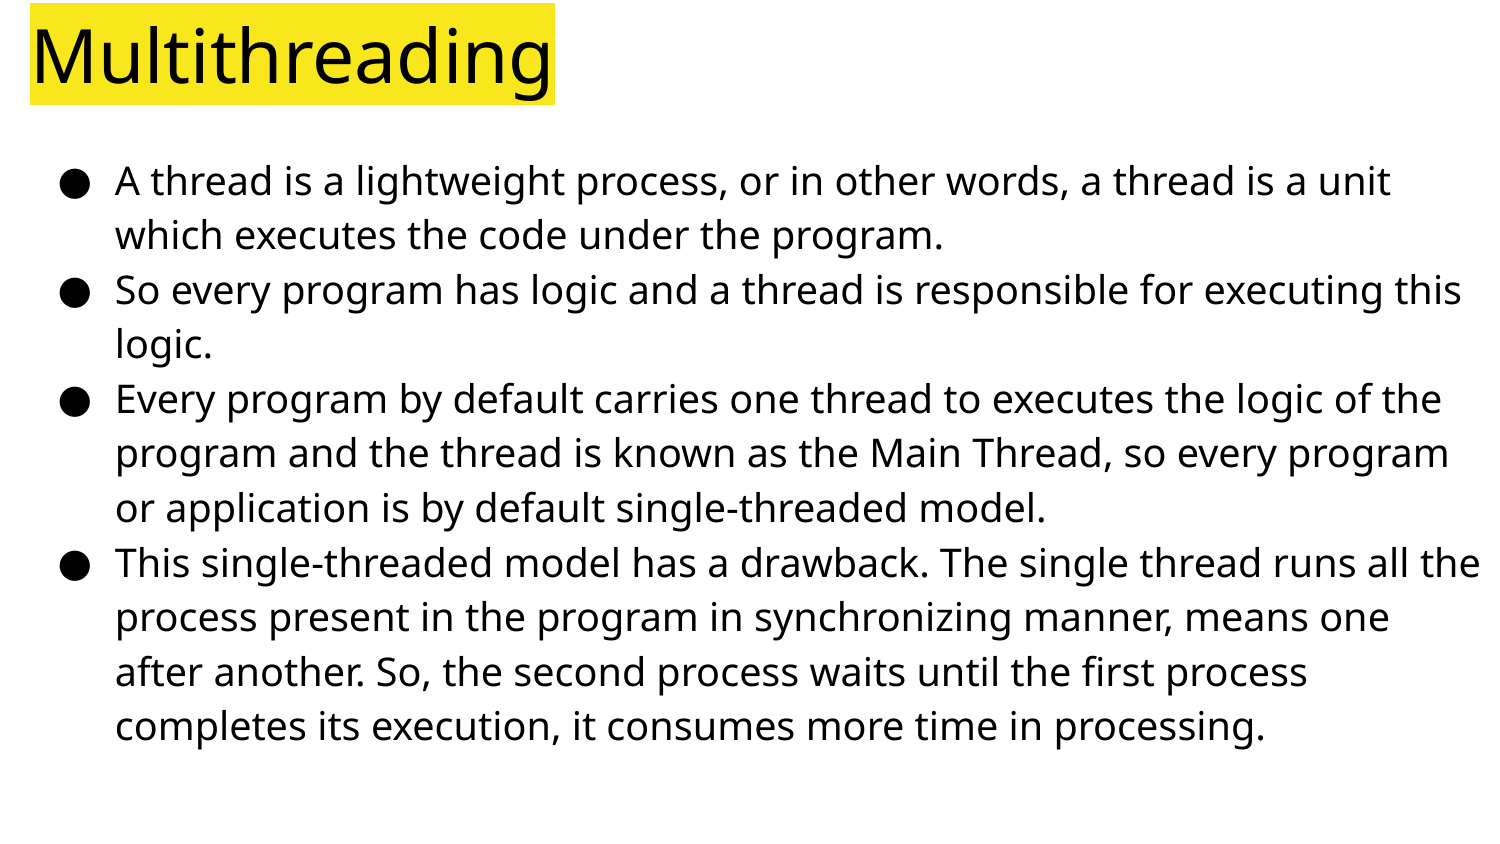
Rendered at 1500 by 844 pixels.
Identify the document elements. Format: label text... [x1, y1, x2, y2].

list A thread is a lightweight process, or in other words, a thread is a unit which executes the code under the program. So every program has logic and a thread is responsible for executing this logic. Every program by default carries one thread to executes the logic of the program and the thread is known as the Main Thread, so every program or application is by default single-threaded model. This single-threaded model has a drawback. The single thread runs all the process present in the program in synchronizing manner, means one after another. So, the second process waits until the first process completes its execution, it consumes more time in processing. [24, 133, 1500, 809]
title Multithreading [15, 0, 1413, 88]
